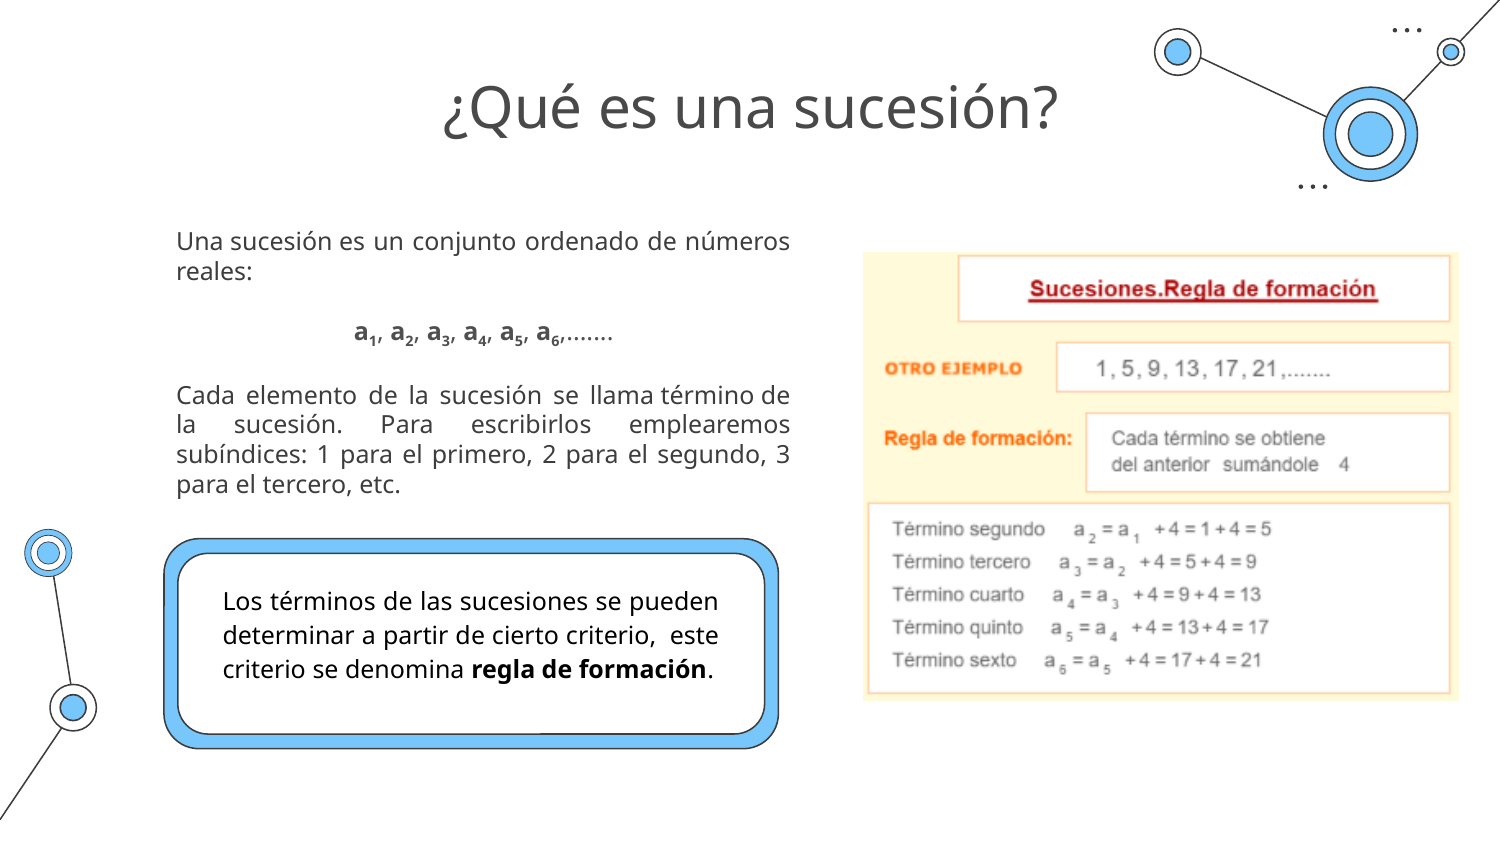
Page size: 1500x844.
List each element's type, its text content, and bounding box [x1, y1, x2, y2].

picture [862, 252, 1459, 701]
title ¿Qué es una sucesión? [415, 55, 1086, 150]
list Una sucesión es un conjunto ordenado de números reales: a1, a2, a3, a4, a5, a6,....... Cada elemento de la sucesión se llama término de la sucesión. Para escribirlos emplearemos subíndices: 1 para el primero, 2 para el segundo, 3 para el tercero, etc. [136, 275, 807, 539]
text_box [163, 538, 779, 749]
